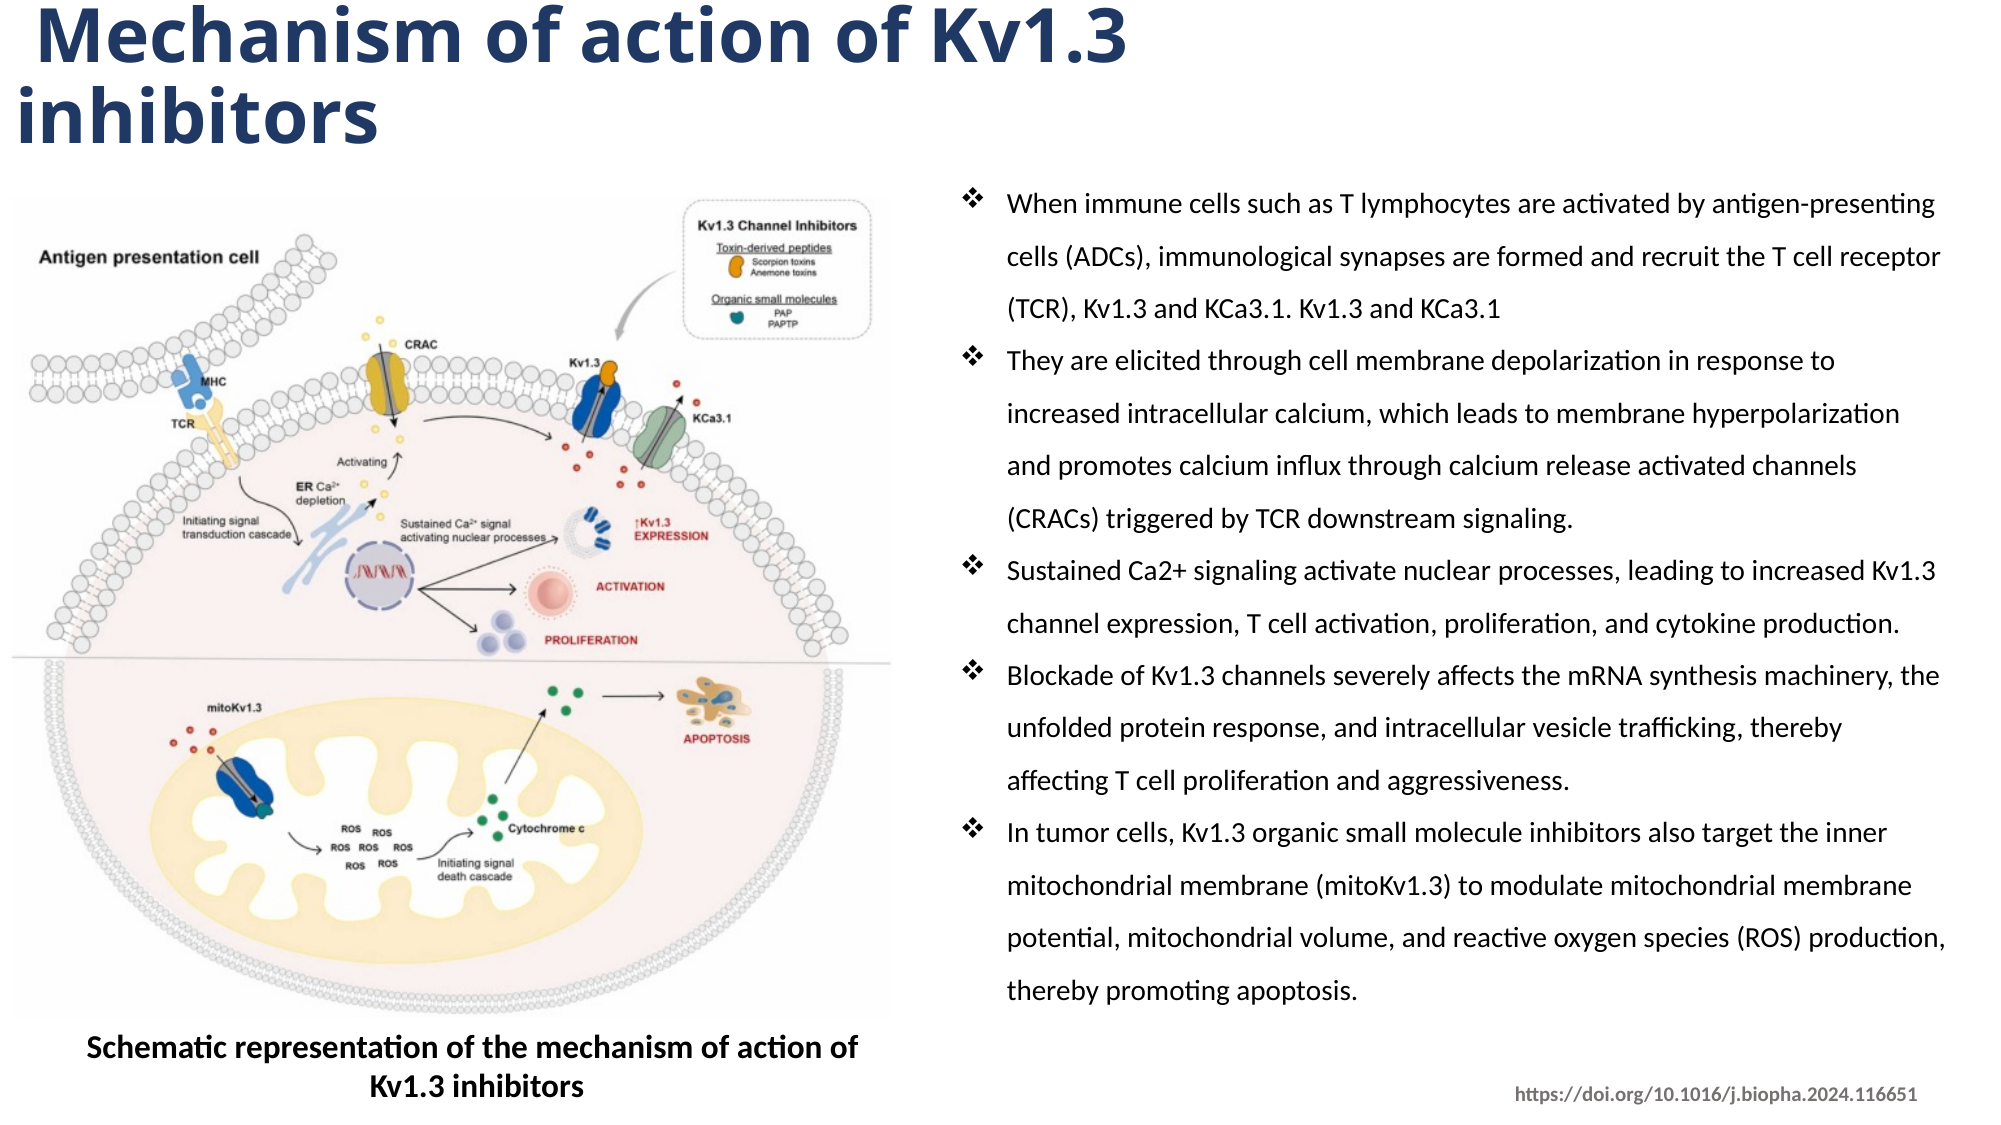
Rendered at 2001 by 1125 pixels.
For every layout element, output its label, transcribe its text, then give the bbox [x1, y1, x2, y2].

picture [11, 196, 892, 1018]
text_box When immune cells such as T lymphocytes are activated by antigen-presenting cells (ADCs), immunological synapses are formed and recruit the T cell receptor (TCR), Kv1.3 and KCa3.1. Kv1.3 and KCa3.1 They are elicited through cell membrane depolarization in response to increased intracellular calcium, which leads to membrane hyperpolarization and promotes calcium influx through calcium release activated channels (CRACs) triggered by TCR downstream signaling. Sustained Ca2+ signaling activate nuclear processes, leading to increased Kv1.3 channel expression, T cell activation, proliferation, and cytokine production. Blockade of Kv1.3 channels severely affects the mRNA synthesis machinery, the unfolded protein response, and intracellular vesicle trafficking, thereby affecting T cell proliferation and aggressiveness. In tumor cells, Kv1.3 organic small molecule inhibitors also target the inner mitochondrial membrane (mitoKv1.3) to modulate mitochondrial membrane potential, mitochondrial volume, and reactive oxygen species (ROS) production, thereby promoting apoptosis. [945, 159, 1963, 1014]
text_box Mechanism of action of Kv1.3 inhibitors [0, 0, 1337, 169]
text_box Schematic representation of the mechanism of action of Kv1.3 inhibitors [0, 1017, 977, 1112]
text_box https://doi.org/10.1016/j.biopha.2024.116651 [1500, 1072, 1995, 1113]
